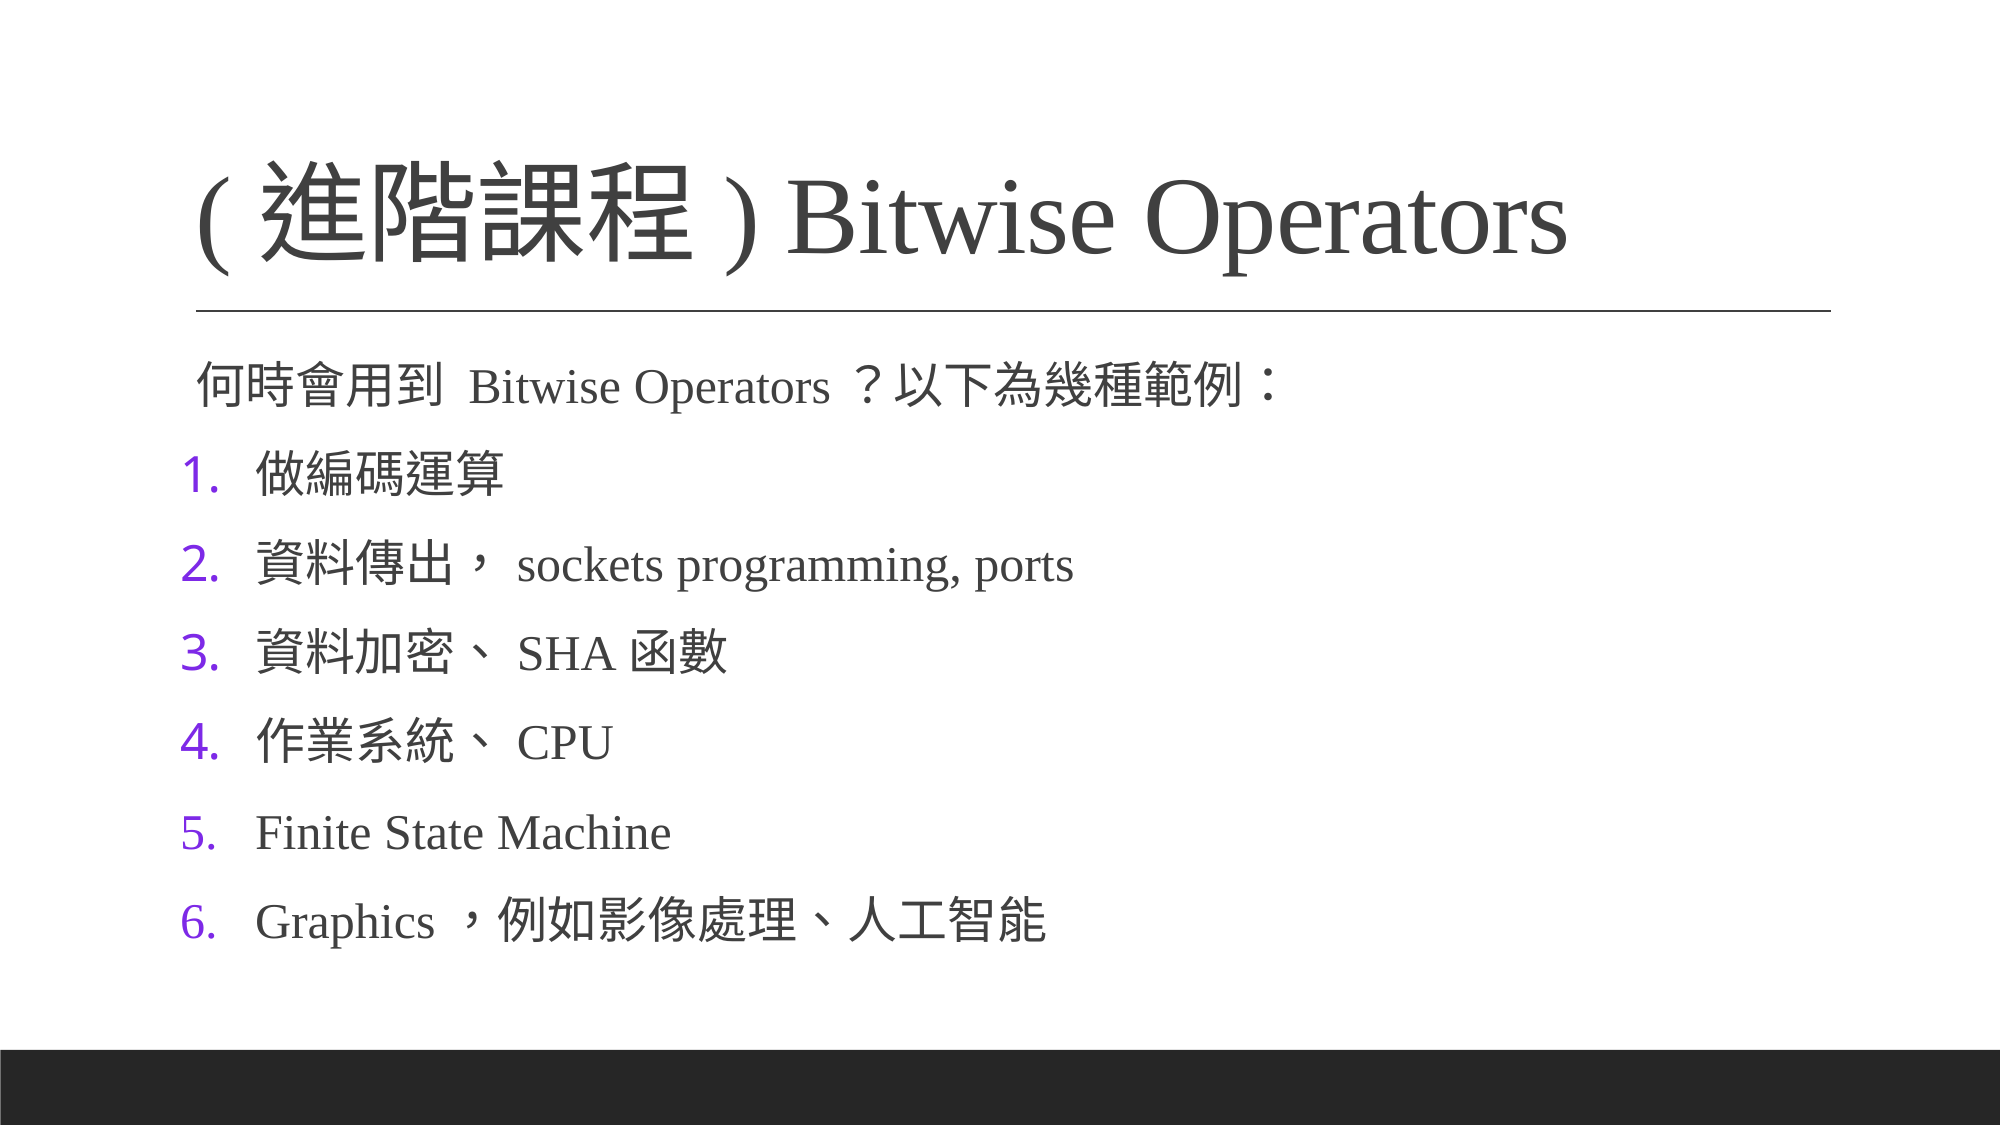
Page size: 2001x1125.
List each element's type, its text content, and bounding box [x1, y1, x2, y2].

list 何時會用到 Bitwise Operators？以下為幾種範例： 做編碼運算 資料傳出，sockets programming, ports 資料加密、SHA函數 作業系統、CPU Finite State Machine Graphics，例如影像處理、人工智能 [180, 345, 1830, 963]
title (進階課程) Bitwise Operators [180, 47, 1830, 285]
